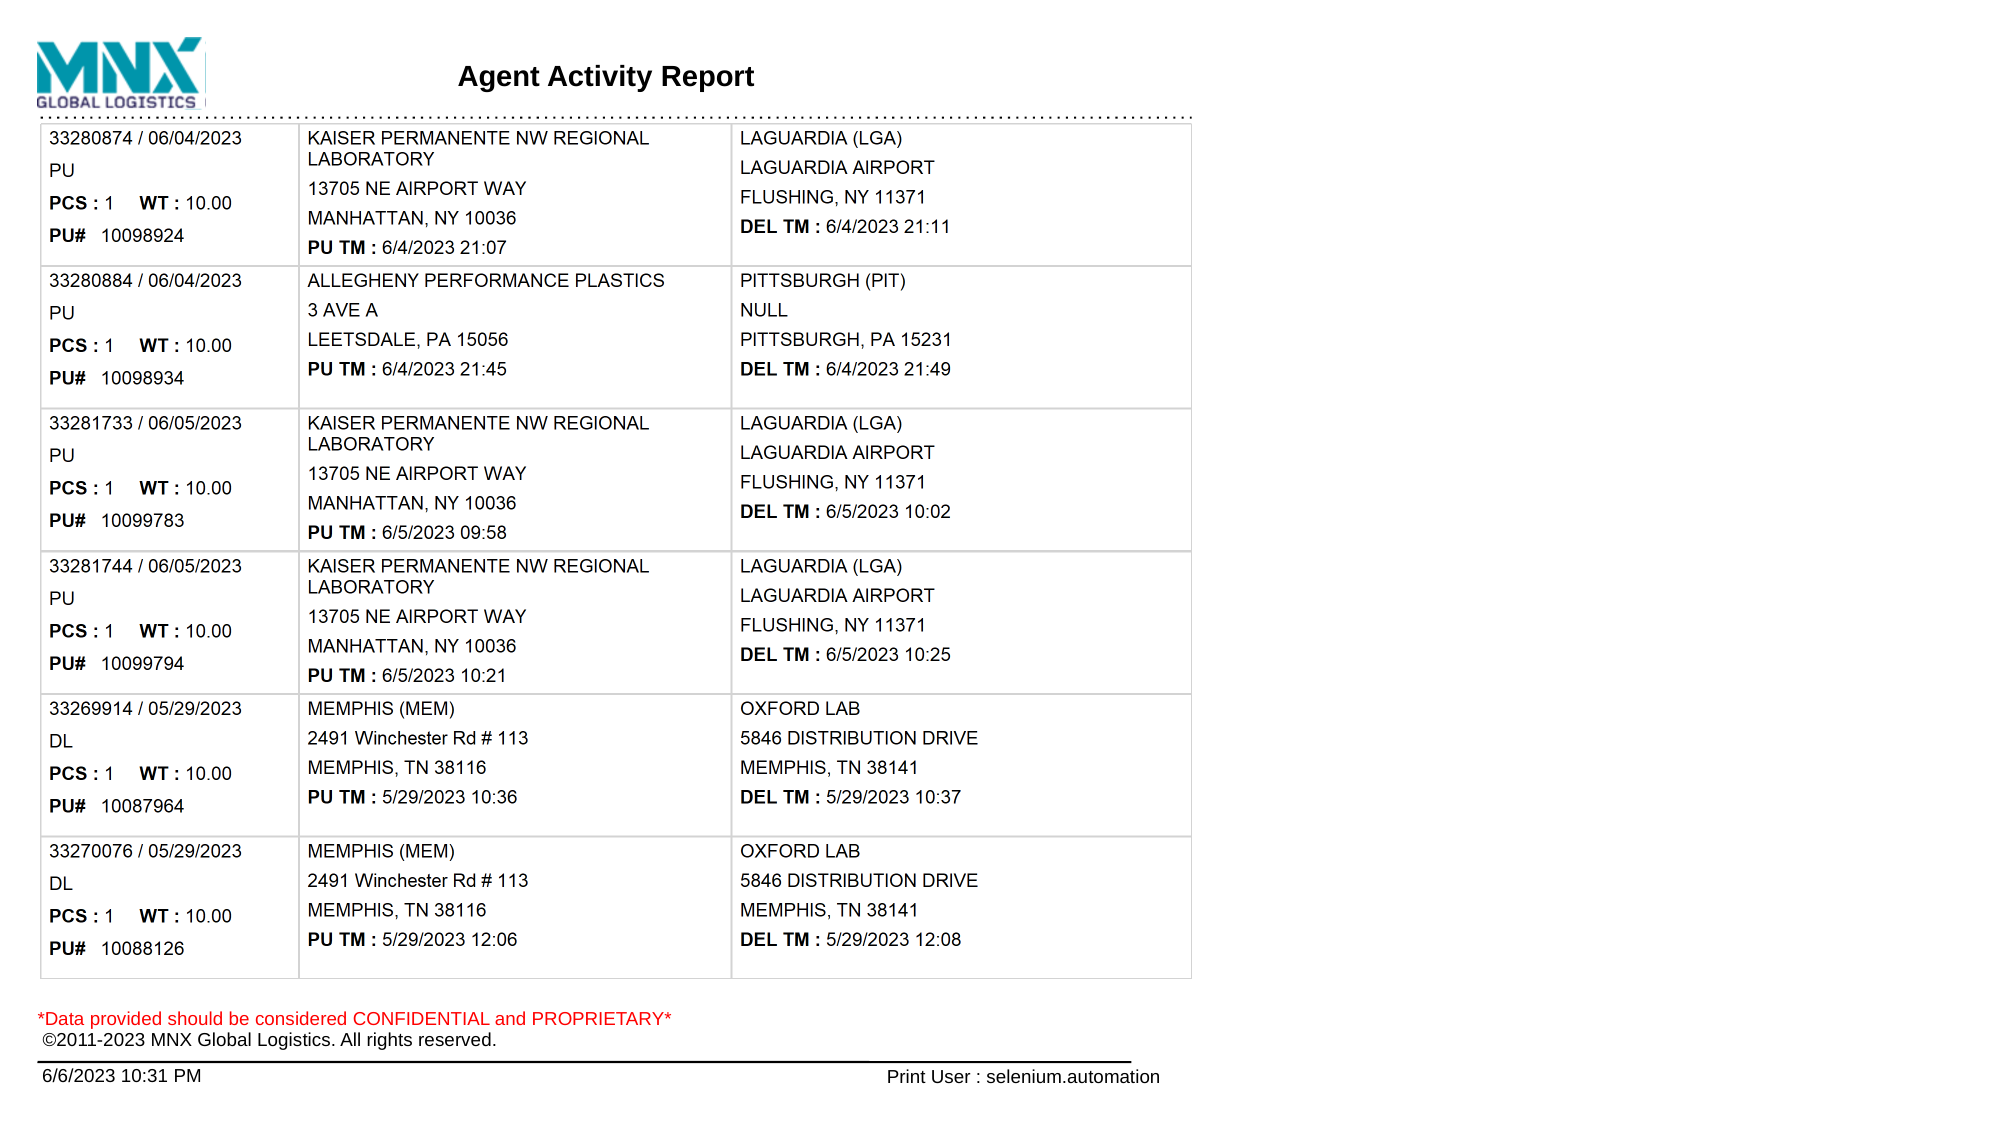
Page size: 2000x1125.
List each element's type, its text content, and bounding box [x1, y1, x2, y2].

text_box 6/6/2023 10:31 PM [42, 1063, 341, 1088]
picture [40, 123, 1192, 979]
text_box *Data provided should be considered CONFIDENTIAL and PROPRIETARY* [37, 1006, 1051, 1027]
text_box Print User : selenium.automation [775, 1064, 1161, 1088]
text_box Agent Activity Report [359, 53, 854, 96]
picture [37, 37, 248, 110]
text_box ©2011-2023 MNX Global Logistics. All rights reserved. [37, 1027, 1051, 1049]
